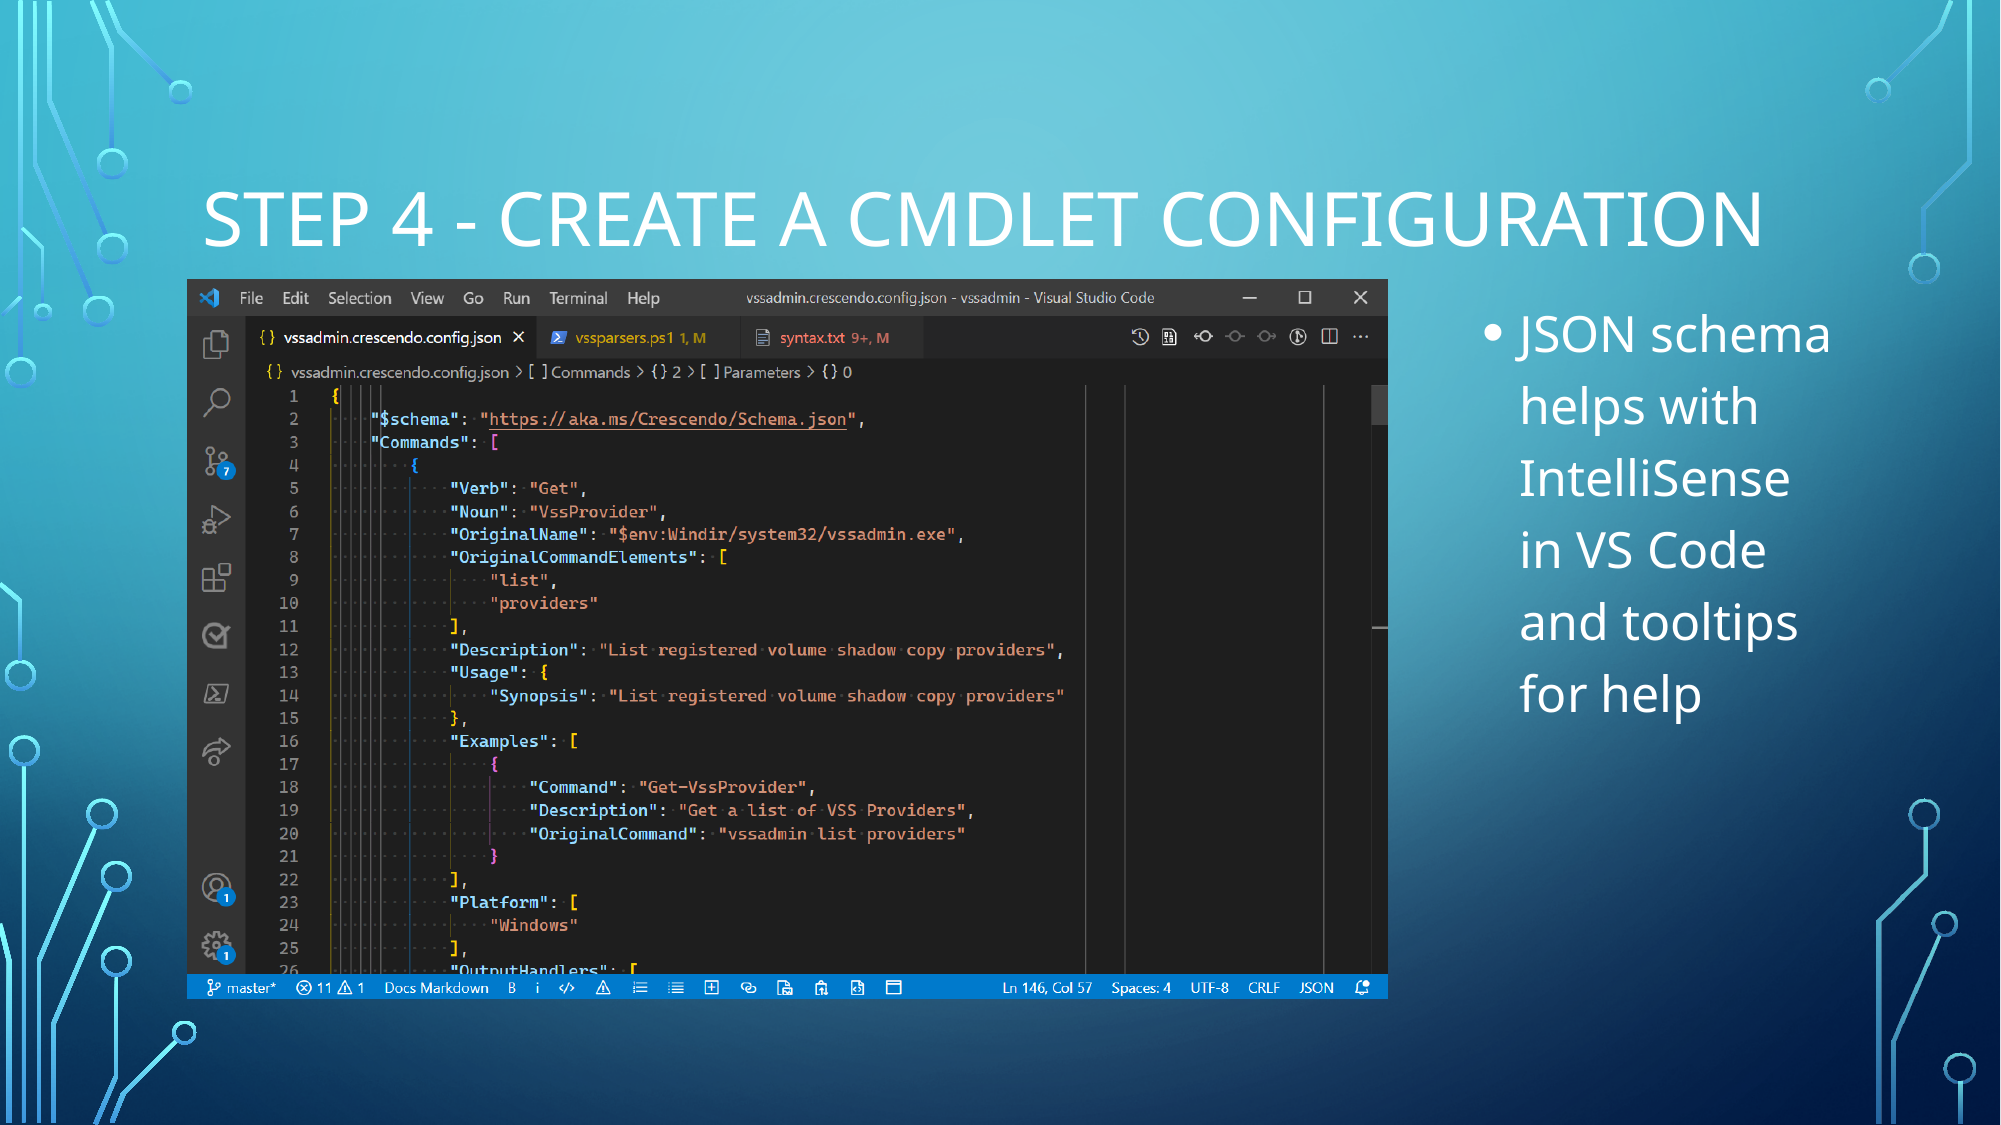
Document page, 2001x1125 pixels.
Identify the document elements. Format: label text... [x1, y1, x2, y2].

title Step 4 - Create a cmdlet configuration [187, 101, 1813, 344]
picture [186, 279, 1388, 1000]
list JSON schema helps with IntelliSense in VS Code and tooltips for help [1467, 282, 1864, 864]
